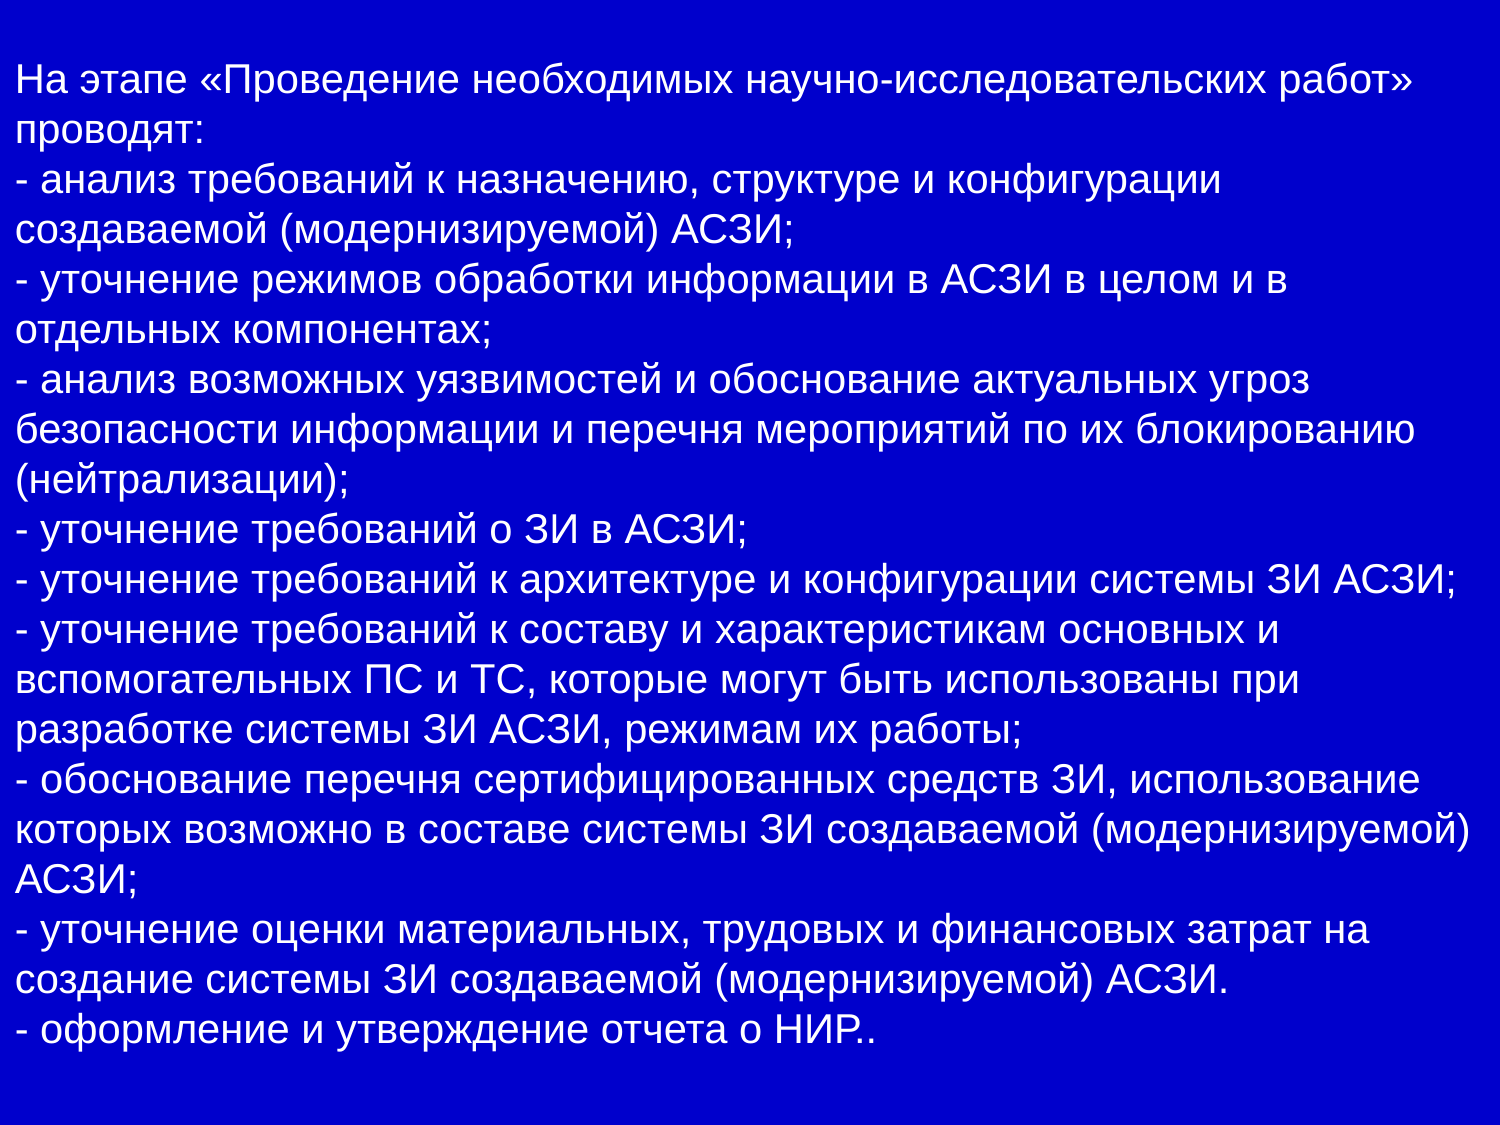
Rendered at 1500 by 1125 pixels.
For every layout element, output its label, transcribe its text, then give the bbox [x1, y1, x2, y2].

text_box На этапе «Проведение необходимых научно-исследовательских работ» проводят: - анализ требований к назначению, структуре и конфигурации создаваемой (модернизируемой) АСЗИ; - уточнение режимов обработки информации в АСЗИ в целом и в отдельных компонентах; - анализ возможных уязвимостей и обоснование актуальных угроз безопасности информации и перечня мероприятий по их блокированию (нейтрализации); - уточнение требований о ЗИ в АСЗИ; - уточнение требований к архитектуре и конфигурации системы ЗИ АСЗИ; - уточнение требований к составу и характеристикам основных и вспомогательных ПС и ТС, которые могут быть использованы при разработке системы ЗИ АСЗИ, режимам их работы; - обоснование перечня сертифицированных средств ЗИ, использование которых возможно в составе системы ЗИ создаваемой (модернизируемой) АСЗИ; - уточнение оценки материальных, трудовых и финансовых затрат на создание системы ЗИ создаваемой (модернизируемой) АСЗИ. - оформление и утверждение отчета о НИР.. [0, 44, 1500, 1060]
